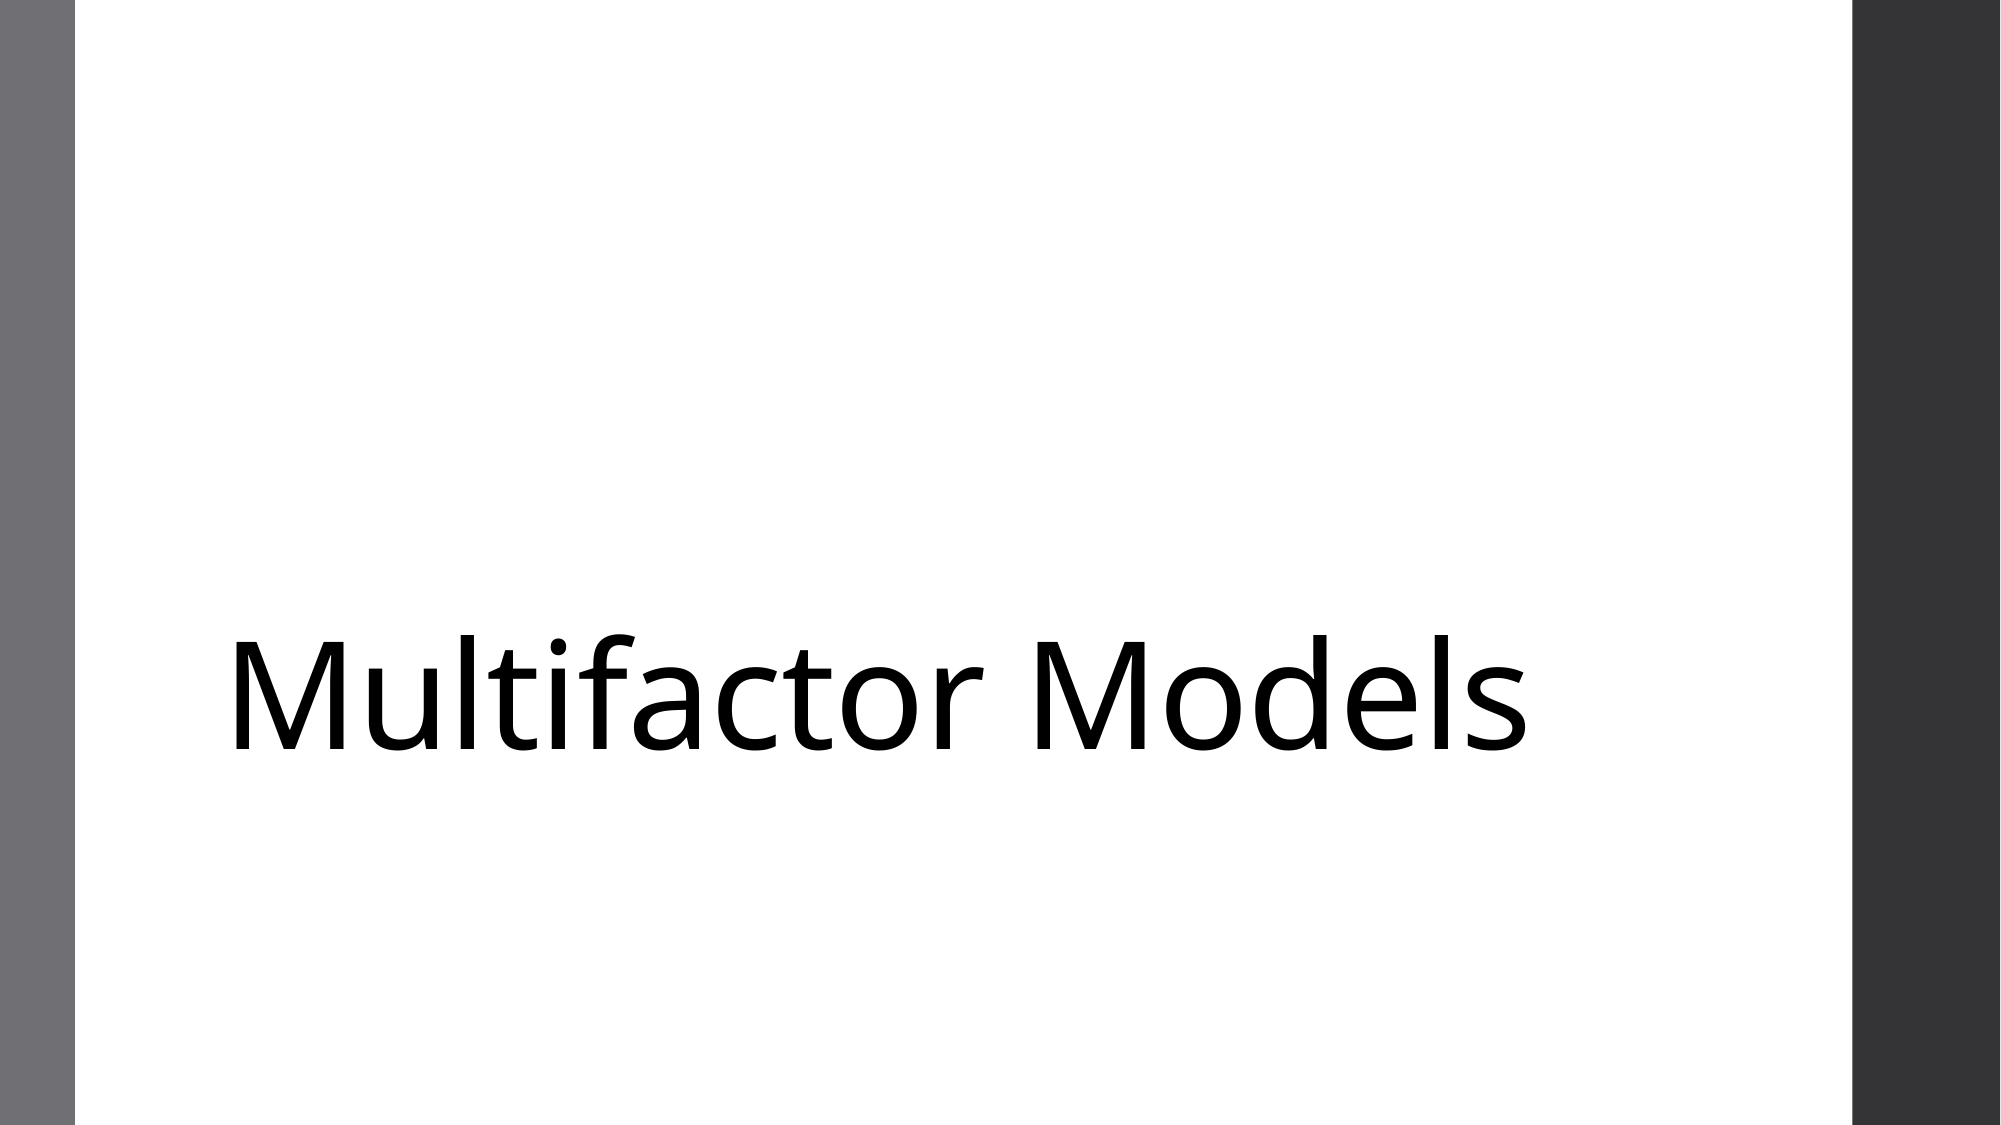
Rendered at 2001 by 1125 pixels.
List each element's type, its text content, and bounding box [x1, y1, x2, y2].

title Multifactor Models [206, 124, 1752, 788]
